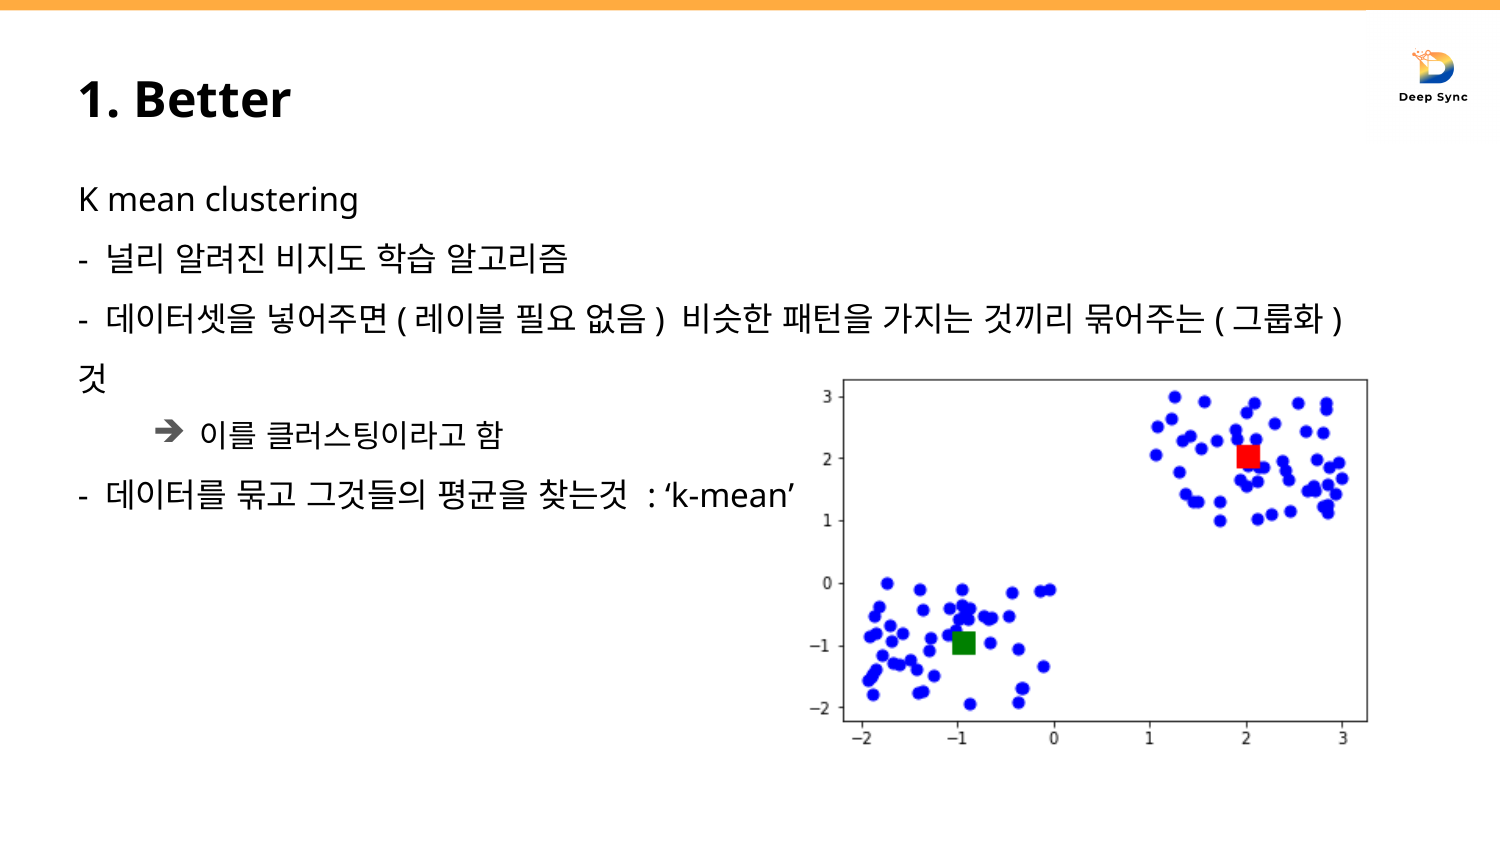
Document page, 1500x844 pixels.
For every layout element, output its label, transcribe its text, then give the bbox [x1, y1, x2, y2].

title 1. Better [62, 52, 1335, 143]
picture [803, 370, 1413, 757]
list K mean clustering - 널리 알려진 비지도 학습 알고리즘 - 데이터셋을 넣어주면(레이블 필요 없음) 비슷한 패턴을 가지는 것끼리 묶어주는(그룹화)것 이를 클러스팅이라고 함 - 데이터를 묶고 그것들의 평균을 찾는것 : ‘k-mean’ [62, 143, 1390, 473]
picture [1366, 10, 1500, 144]
